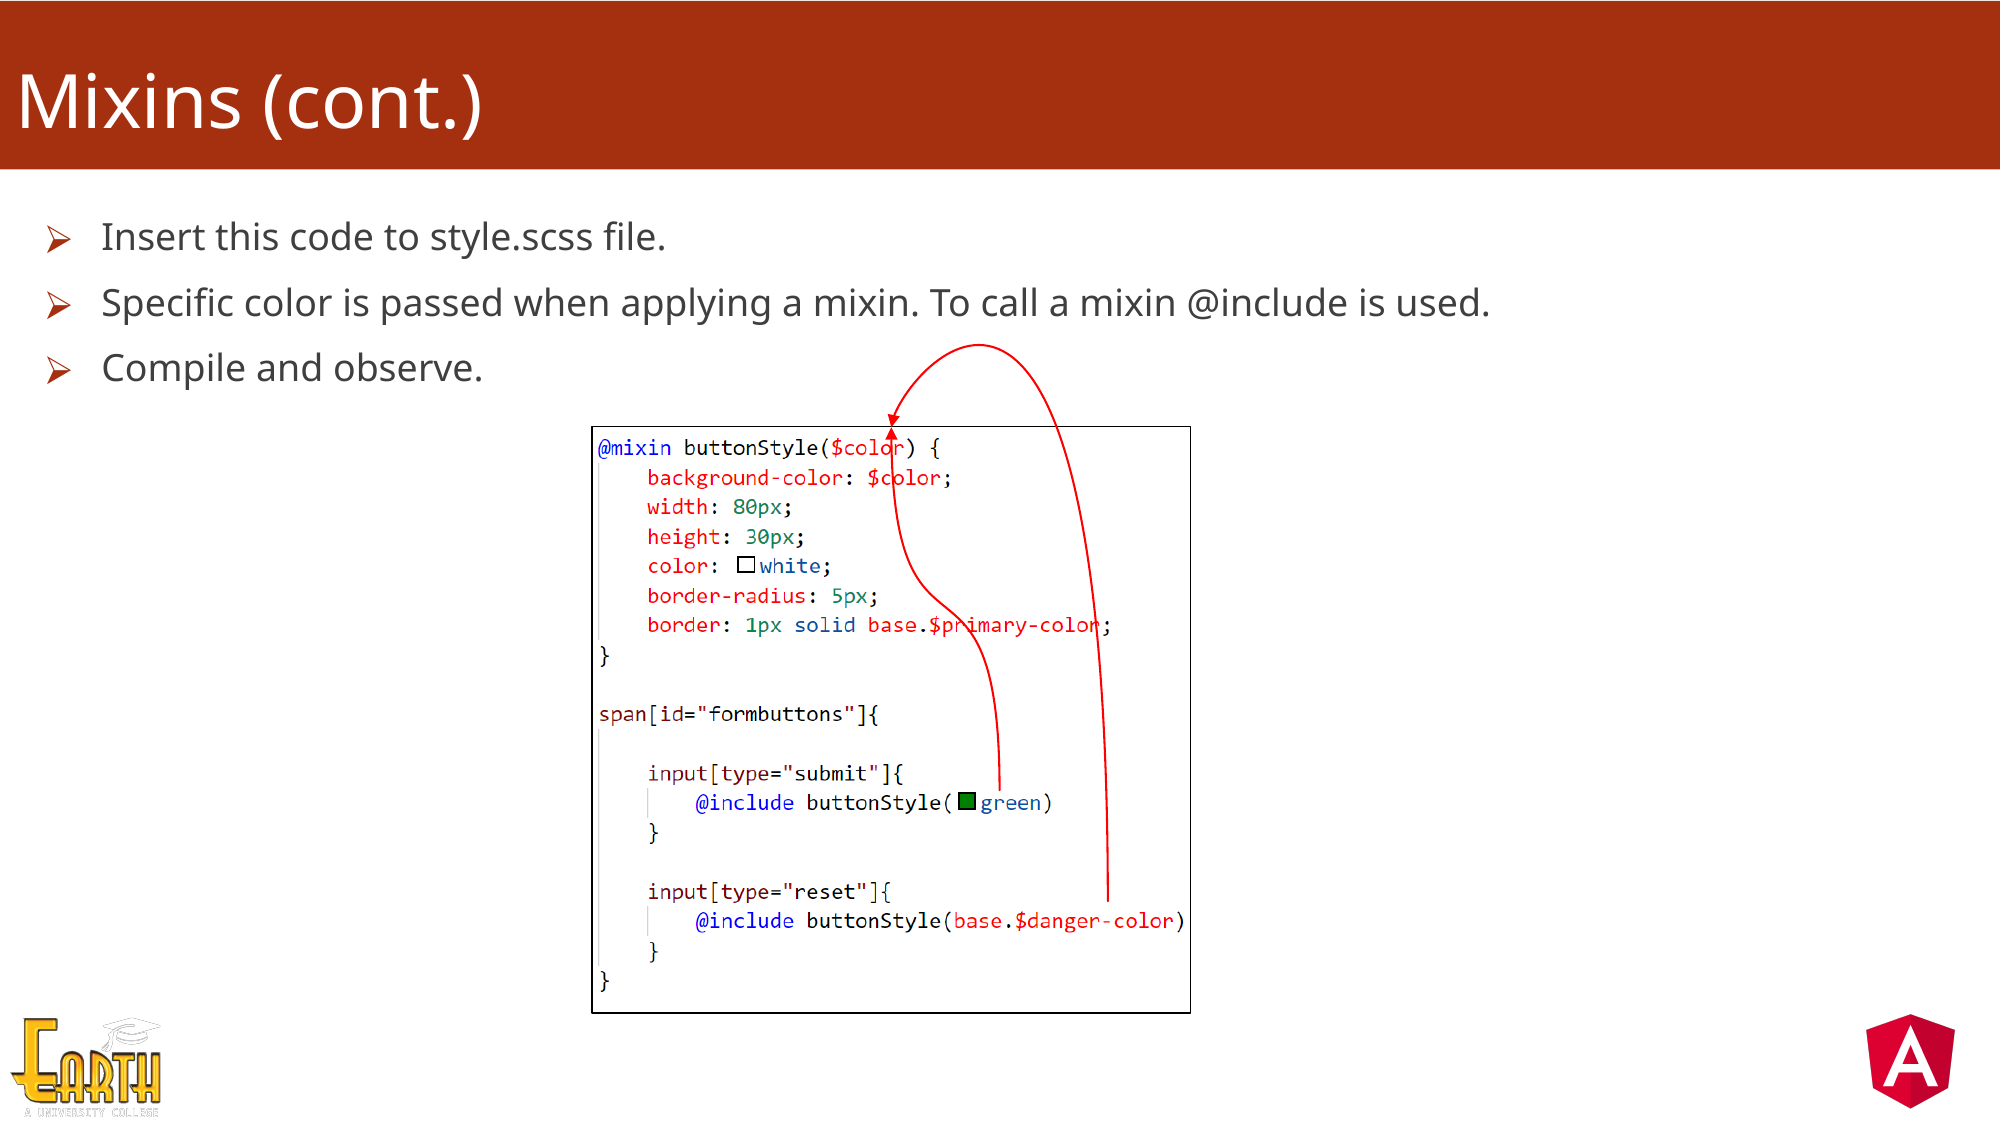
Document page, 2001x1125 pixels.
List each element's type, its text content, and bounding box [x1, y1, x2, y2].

title Mixins (cont.) [0, 0, 2000, 170]
list Insert this code to style.scss file. Specific color is passed when applying a mixin. To call a mixin @include is used. Compile and observe. [30, 205, 1970, 1001]
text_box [592, 426, 1190, 1013]
picture [6, 1011, 168, 1125]
picture [1851, 1001, 1970, 1118]
